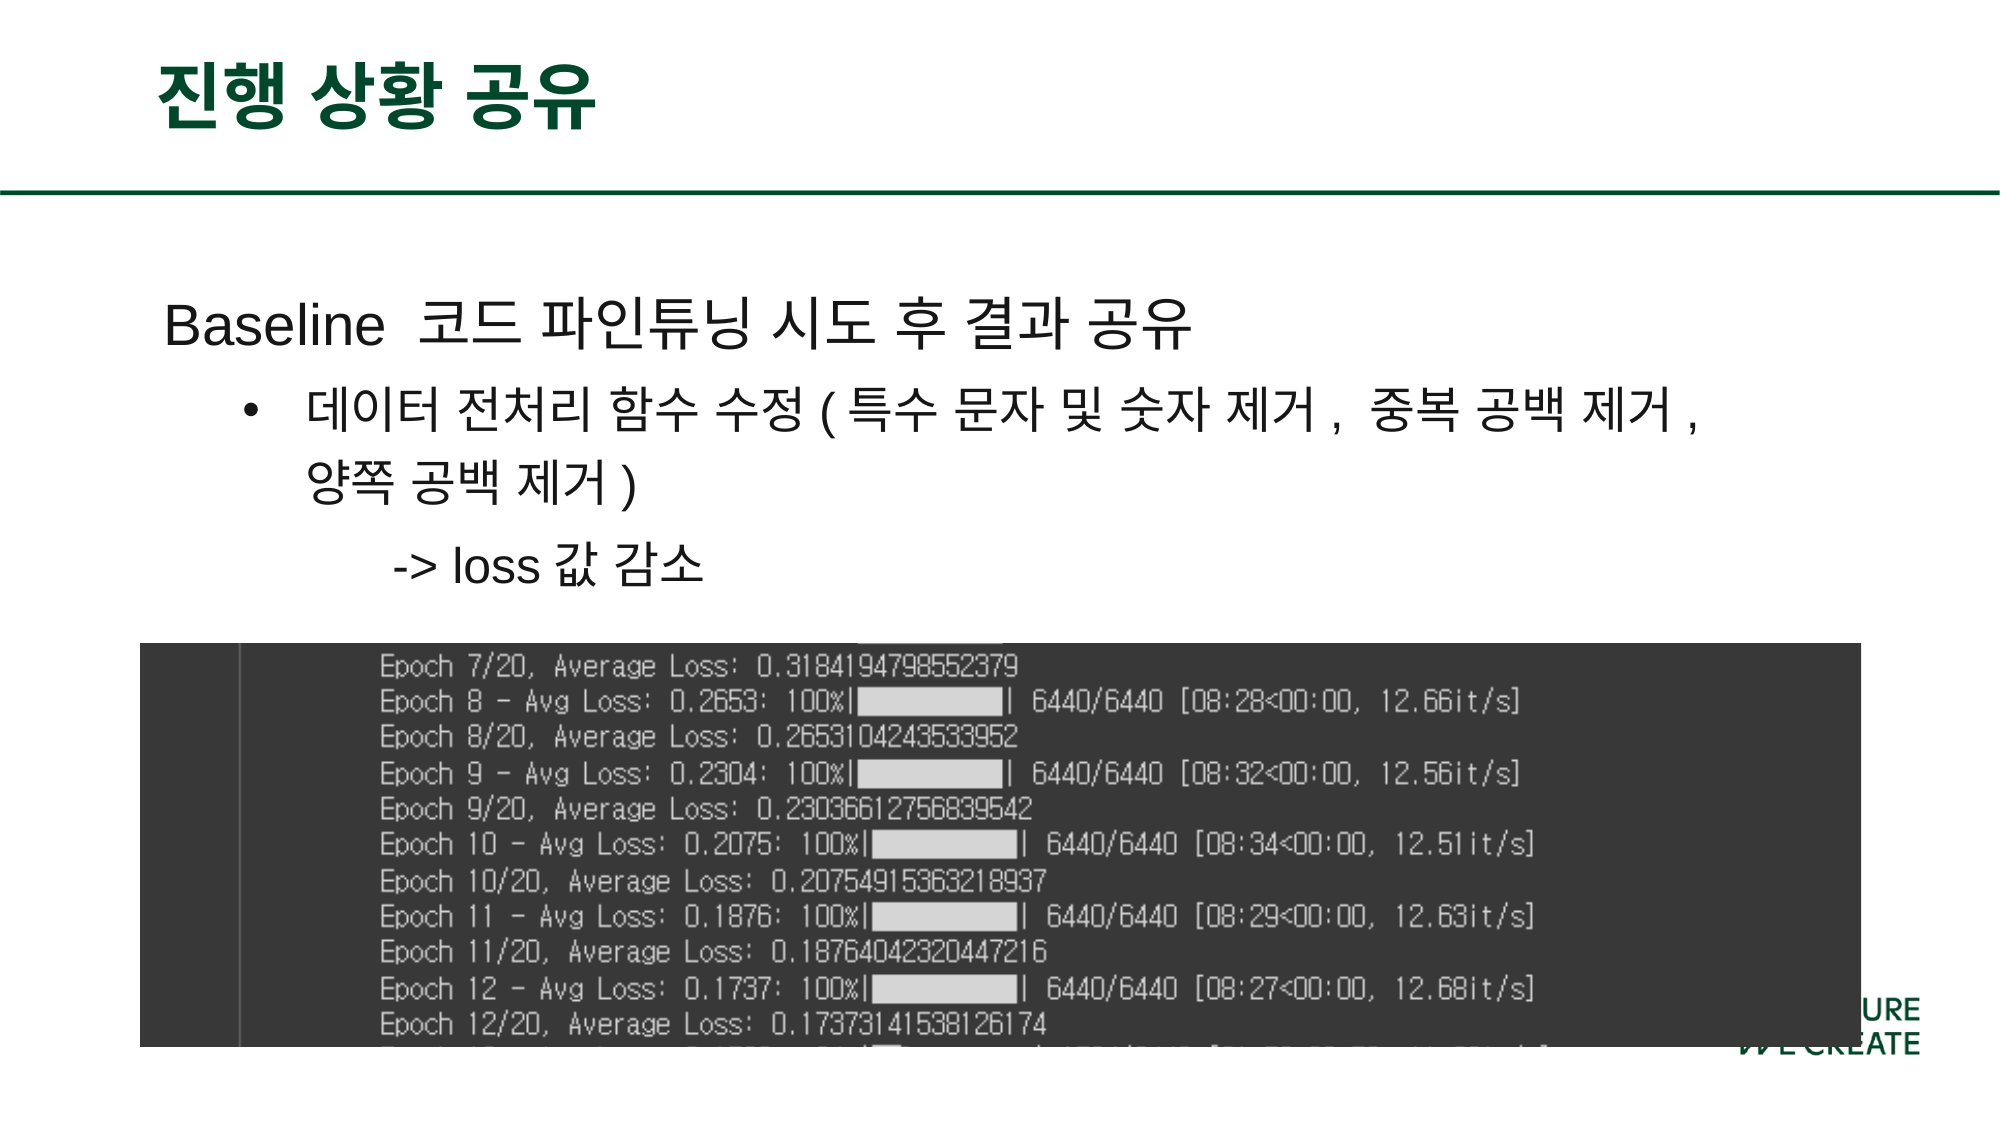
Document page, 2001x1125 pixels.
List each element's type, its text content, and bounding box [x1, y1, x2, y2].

list Baseline 코드 파인튜닝 시도 후 결과 공유 데이터 전처리 함수 수정(특수 문자 및 숫자 제거, 중복 공백 제거, 양쪽 공백 제거) -> loss값 감소 [140, 265, 1792, 642]
picture [0, 0, 2000, 1125]
title 진행 상황 공유 [140, 32, 1792, 167]
